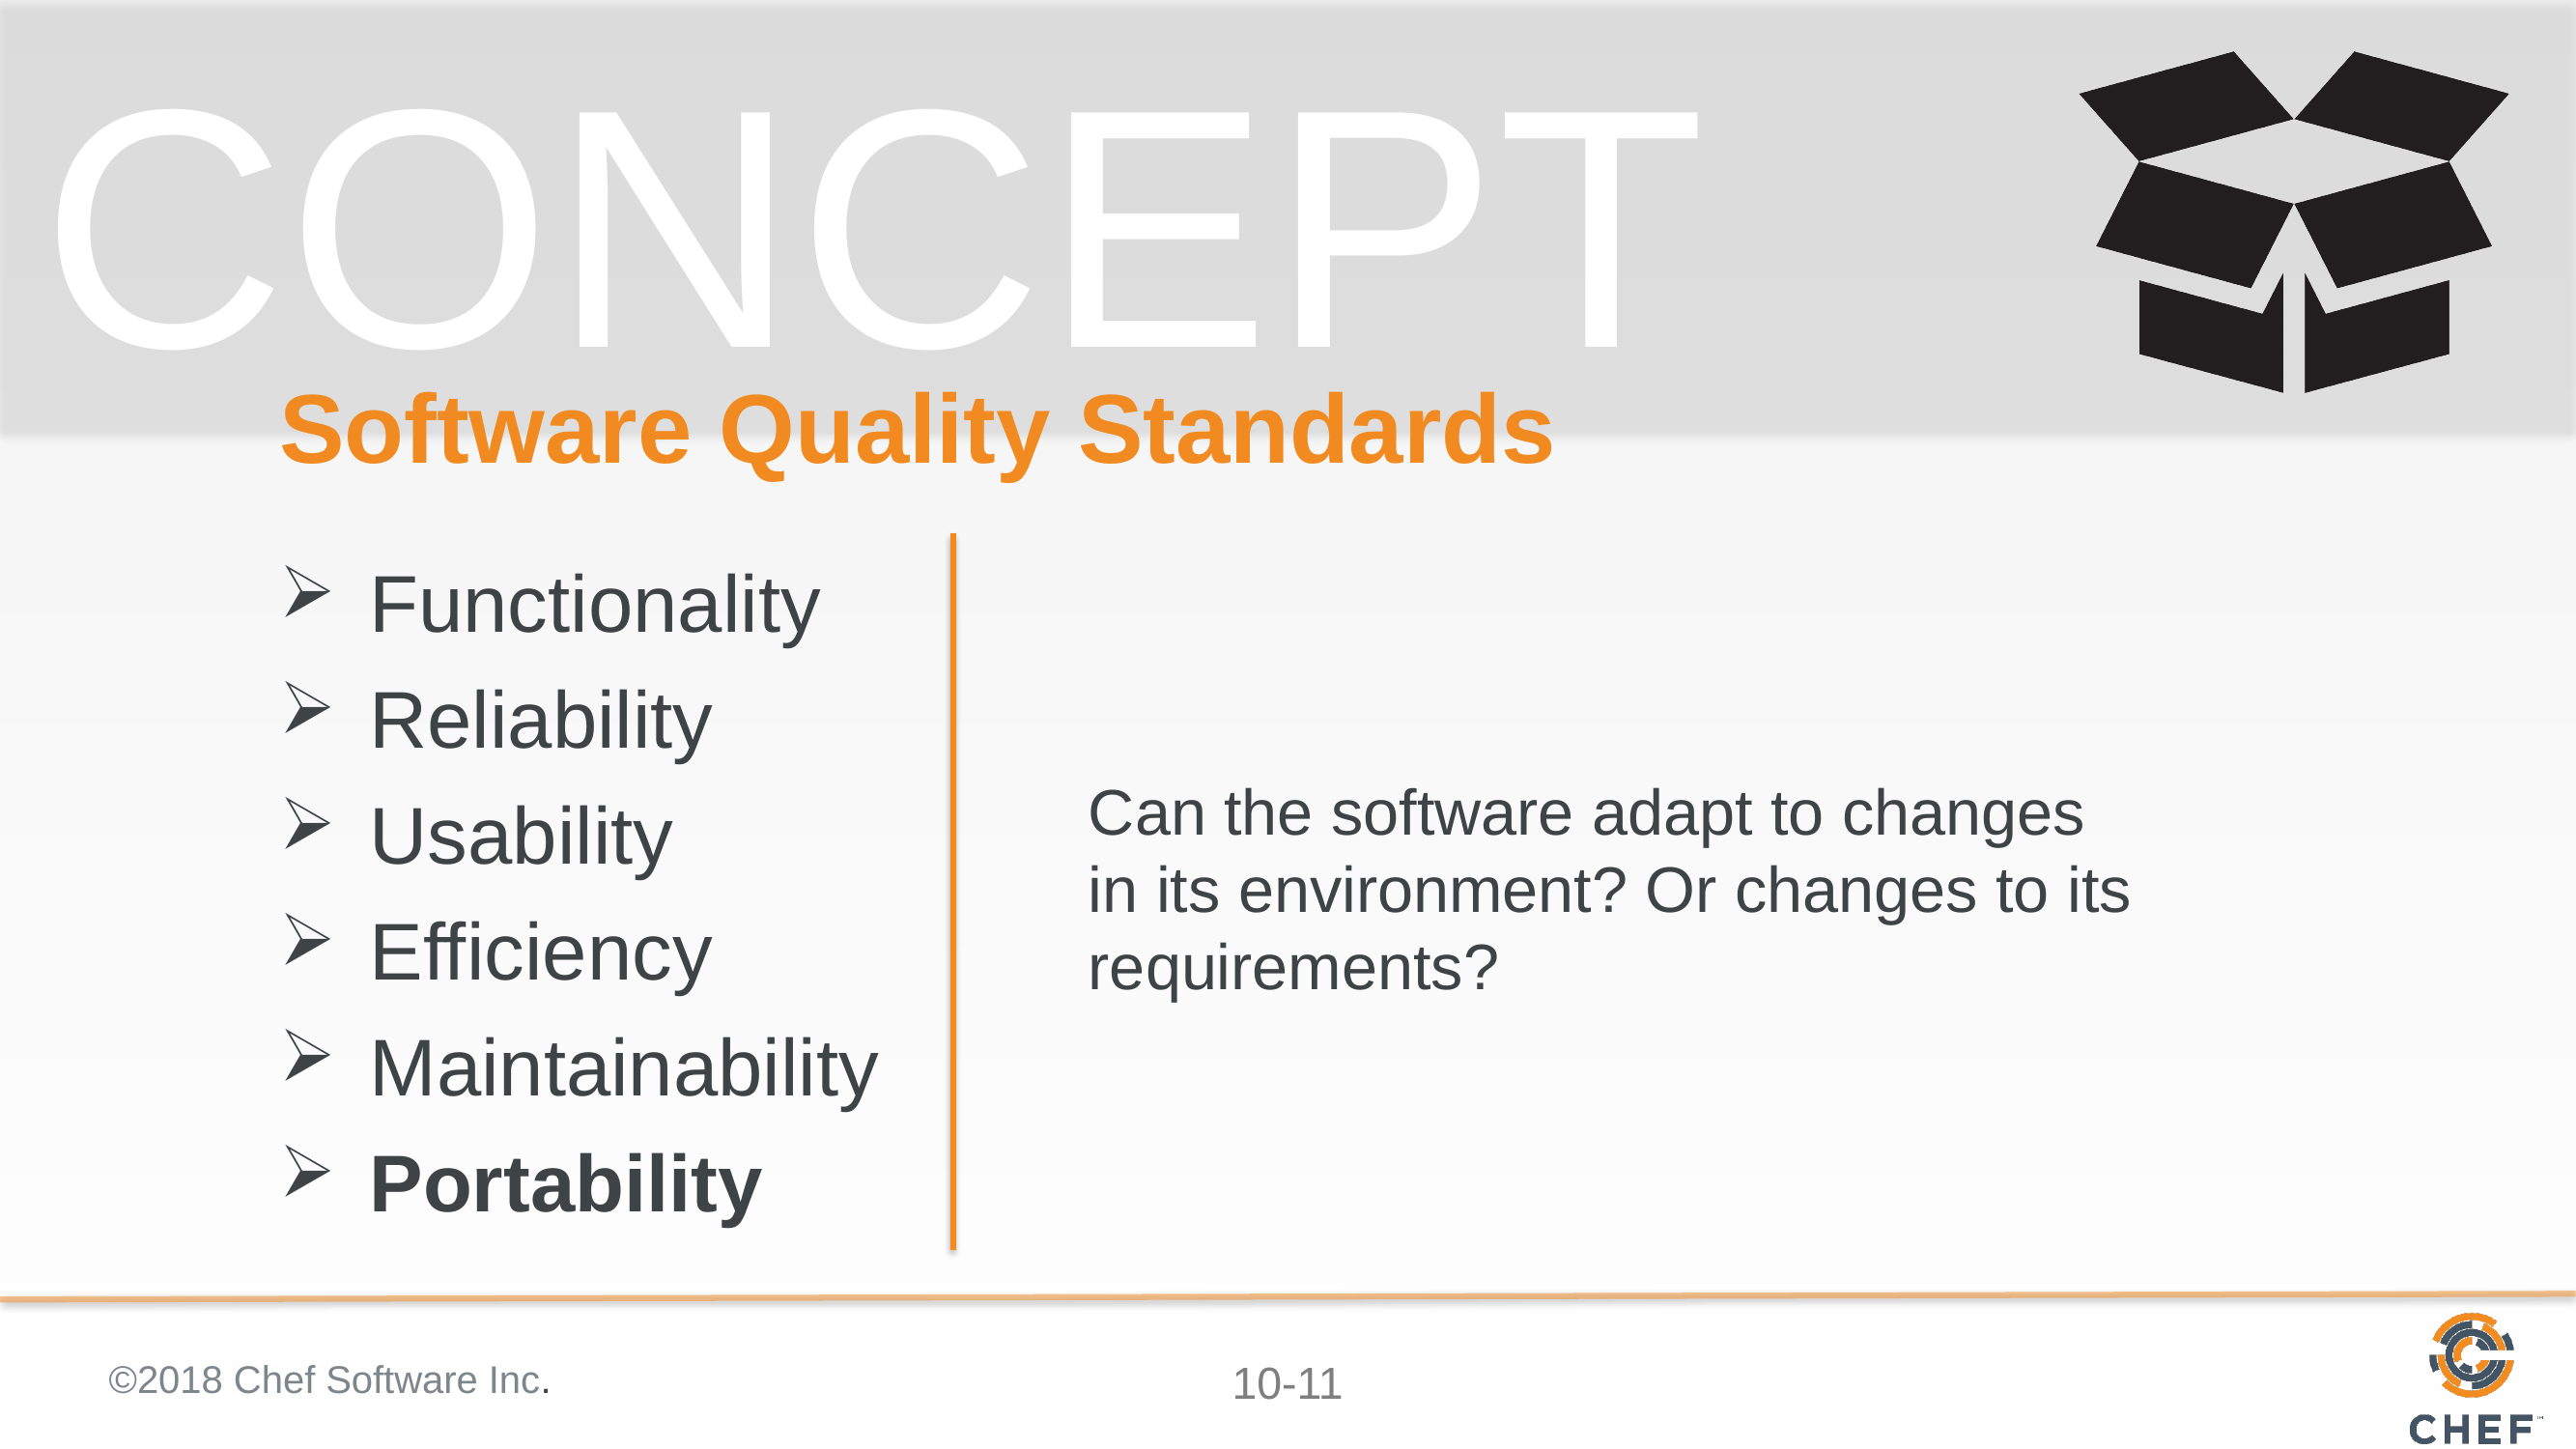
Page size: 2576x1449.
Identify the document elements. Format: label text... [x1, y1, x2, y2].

text_box Can the software adapt to changes in its environment? Or changes to its requirements? [1073, 518, 2159, 1256]
picture [2079, 51, 2509, 399]
picture [2399, 1297, 2551, 1449]
title Software Quality Standards [265, 363, 2217, 499]
text_box Functionality Reliability Usability Efficiency Maintainability Portability [265, 518, 944, 1261]
